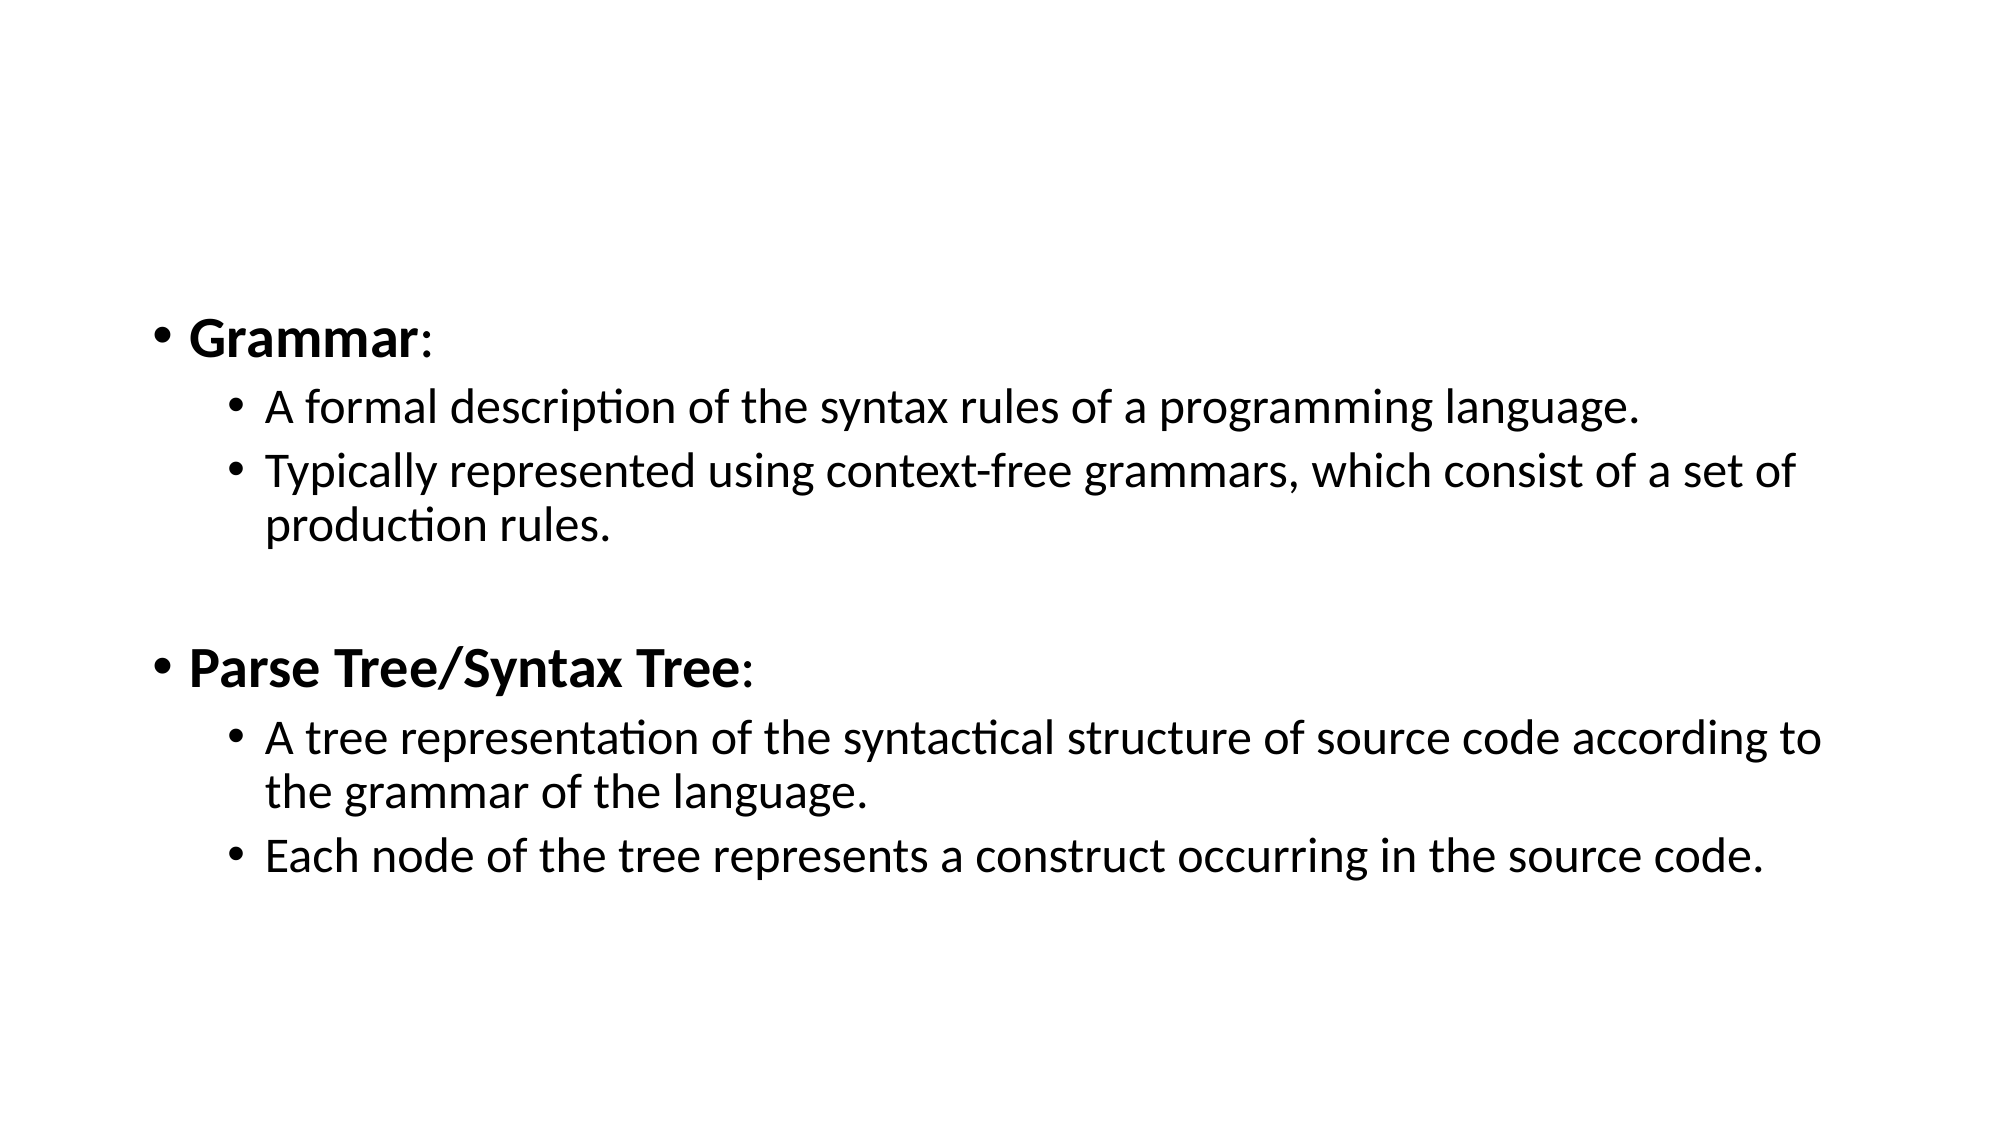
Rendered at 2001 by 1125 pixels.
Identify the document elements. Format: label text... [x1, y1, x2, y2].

list Grammar: A formal description of the syntax rules of a programming language. Typically represented using context-free grammars, which consist of a set of production rules. Parse Tree/Syntax Tree: A tree representation of the syntactical structure of source code according to the grammar of the language. Each node of the tree represents a construct occurring in the source code. [137, 299, 1863, 1014]
